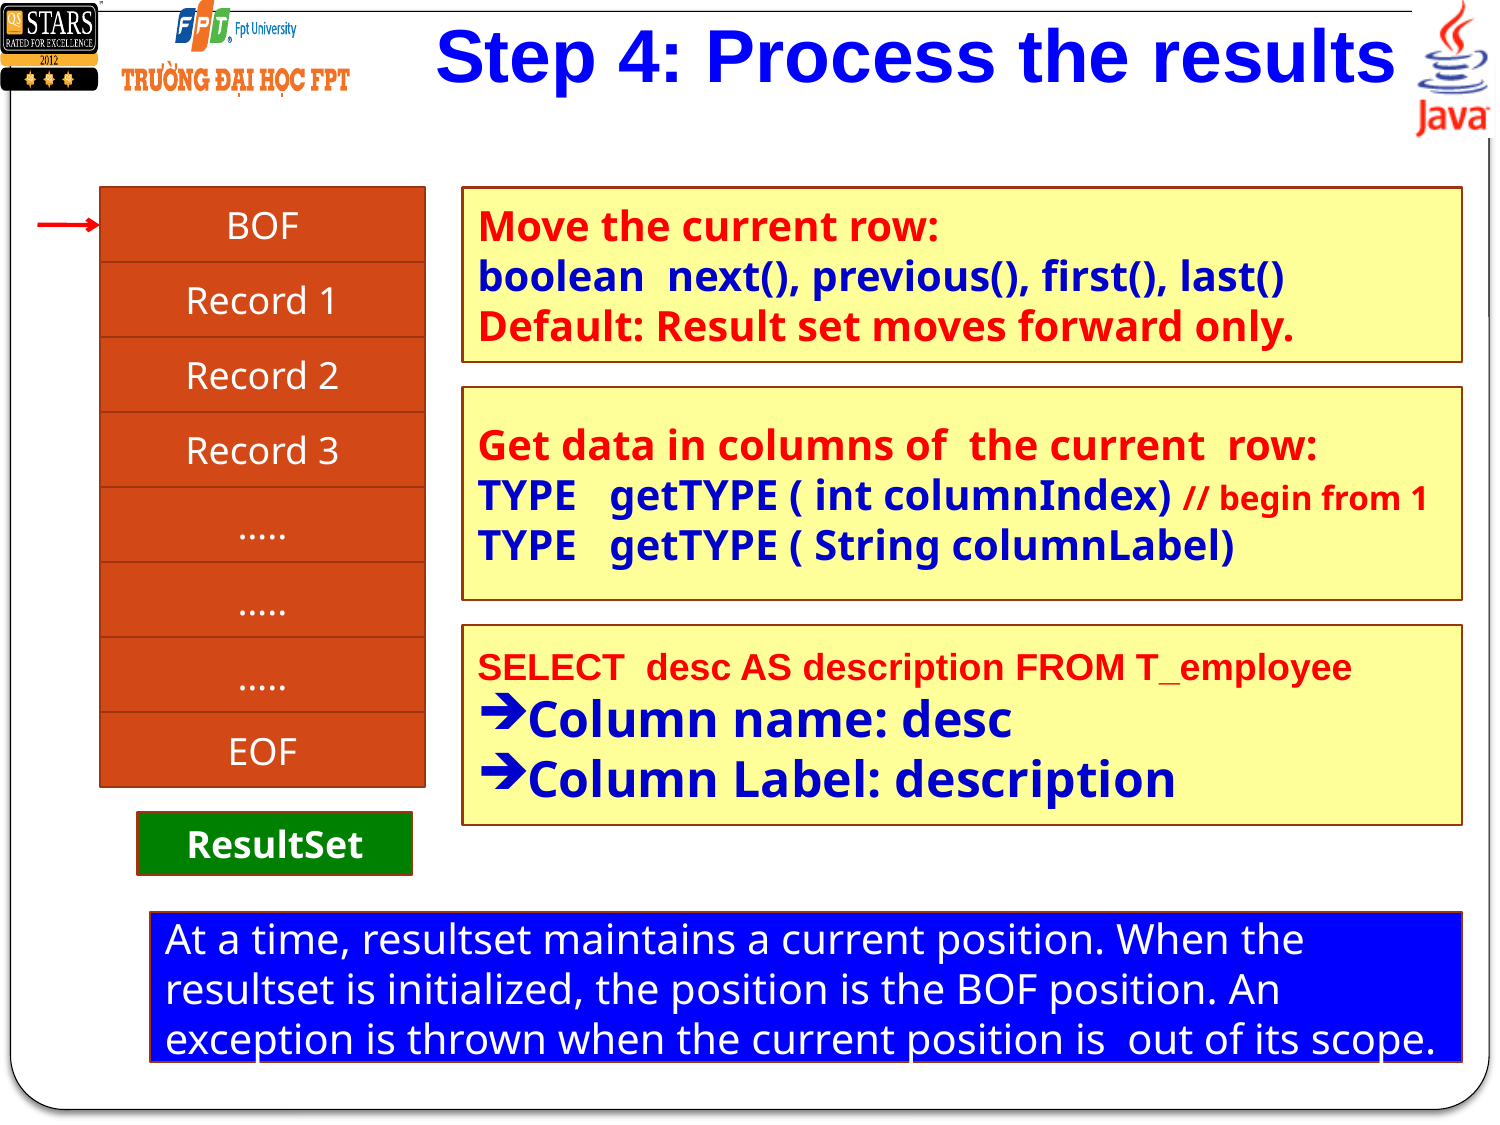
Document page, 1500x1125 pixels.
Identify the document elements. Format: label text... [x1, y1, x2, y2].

text_box At a time, resultset maintains a current position. When the resultset is initialized, the position is the BOF position. An exception is thrown when the current position is out of its scope. [149, 911, 1463, 1063]
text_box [37, 187, 1463, 876]
picture [1412, 0, 1494, 138]
title Step 4: Process the results [150, 0, 1413, 113]
